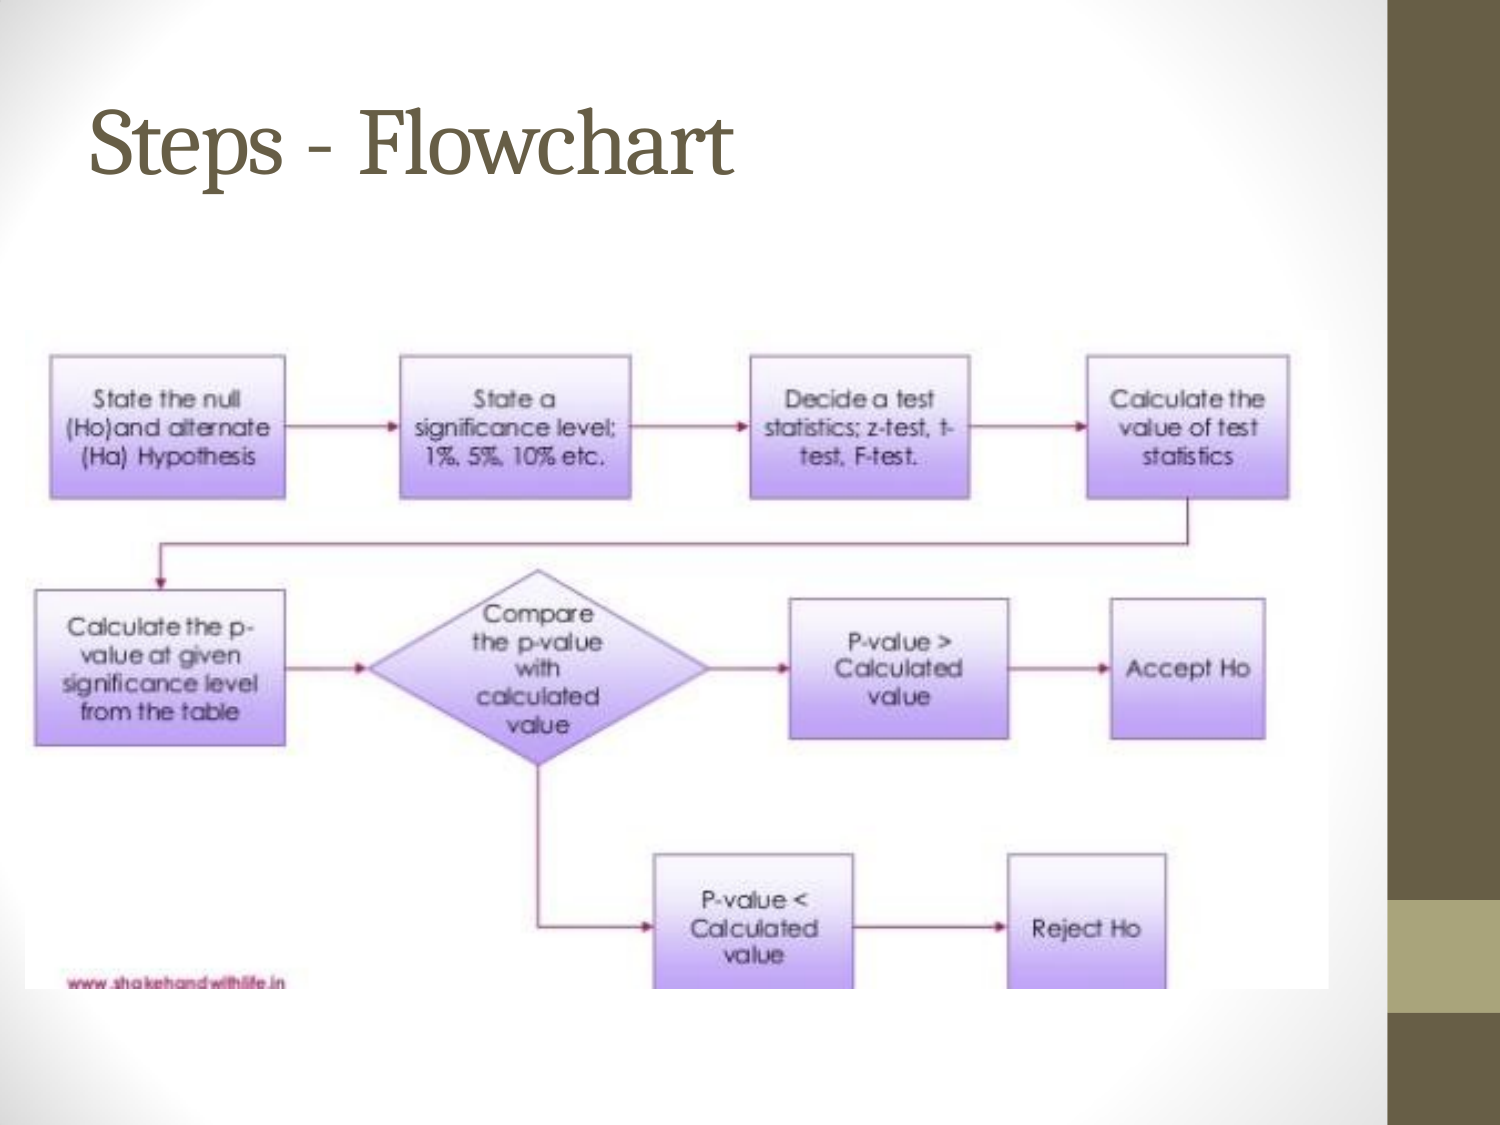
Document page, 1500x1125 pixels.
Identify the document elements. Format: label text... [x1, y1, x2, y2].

text_box [1387, 900, 1500, 1013]
title Steps - Flowchart [87, 76, 769, 267]
text_box [25, 330, 1329, 989]
text_box [1387, 1013, 1500, 1125]
text_box [1387, 0, 1500, 900]
picture [0, 0, 1387, 1125]
